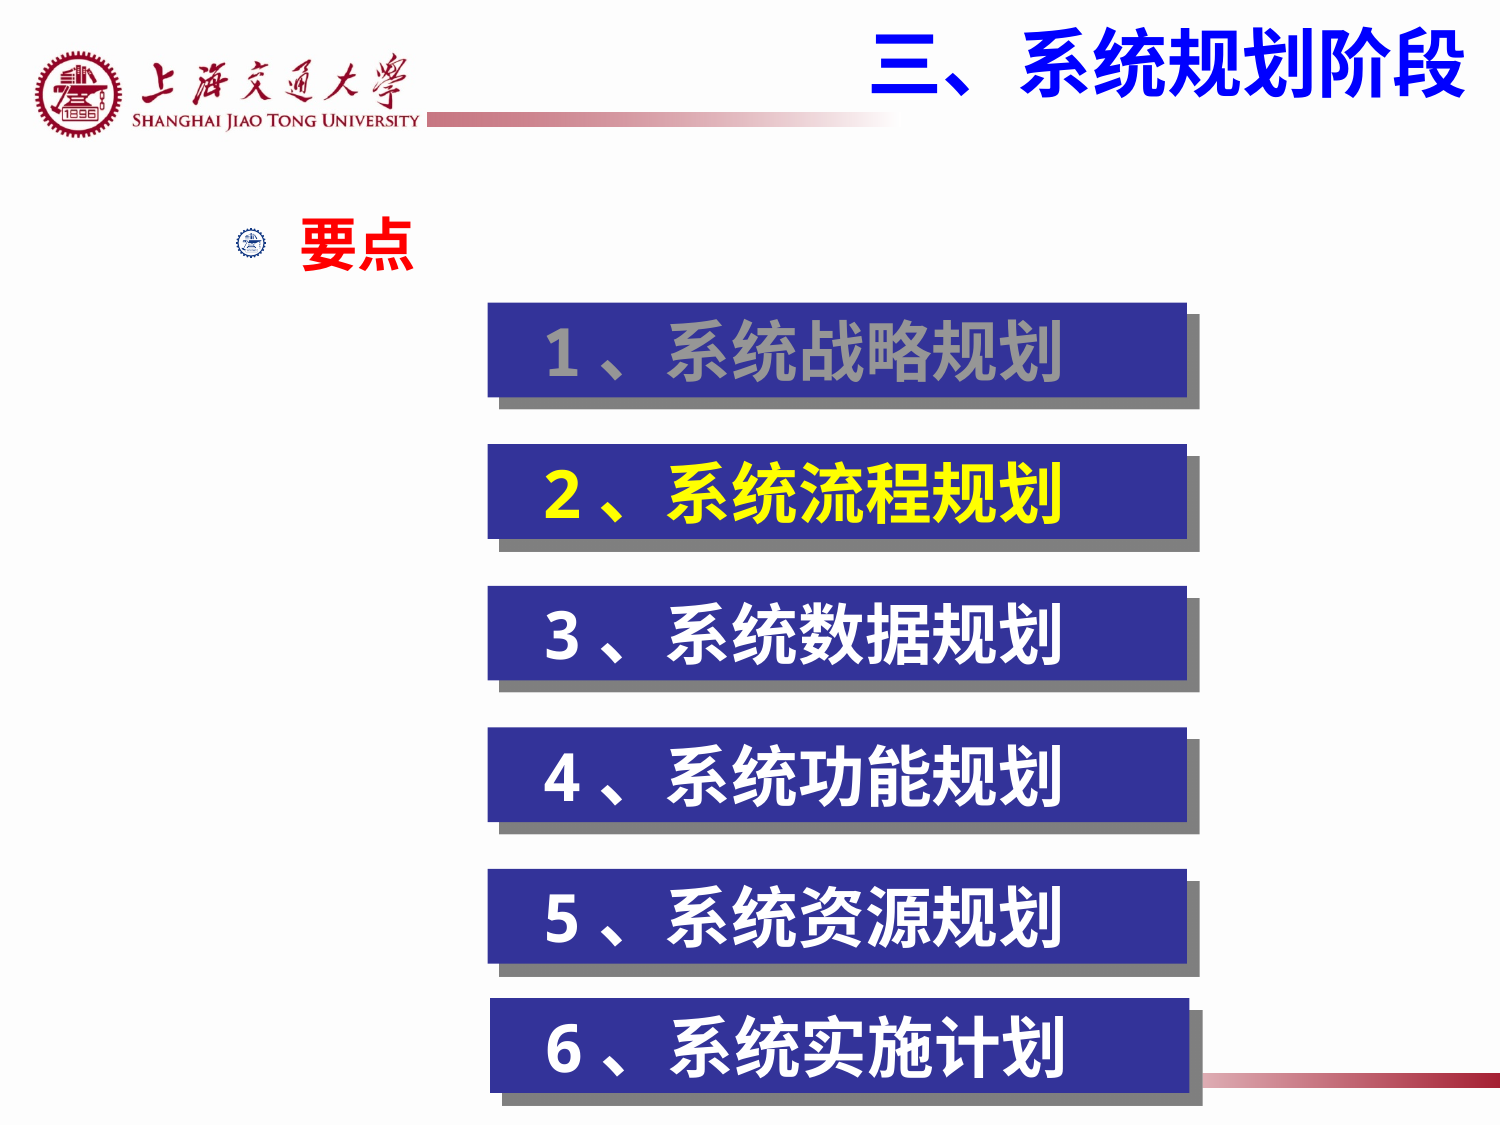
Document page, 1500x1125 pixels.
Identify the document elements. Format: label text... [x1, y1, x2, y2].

text_box 1、系统战略规划 [487, 302, 1187, 398]
text_box 三、系统规划阶段 [207, 7, 1483, 116]
text_box 2、系统流程规划 [487, 444, 1187, 539]
text_box 6、系统实施计划 [490, 998, 1190, 1093]
text_box 3、系统数据规划 [487, 585, 1187, 681]
text_box 4、系统功能规划 [487, 727, 1187, 823]
text_box 5、系统资源规划 [487, 868, 1187, 964]
text_box 要点 [211, 186, 550, 303]
picture [0, 0, 1500, 1125]
